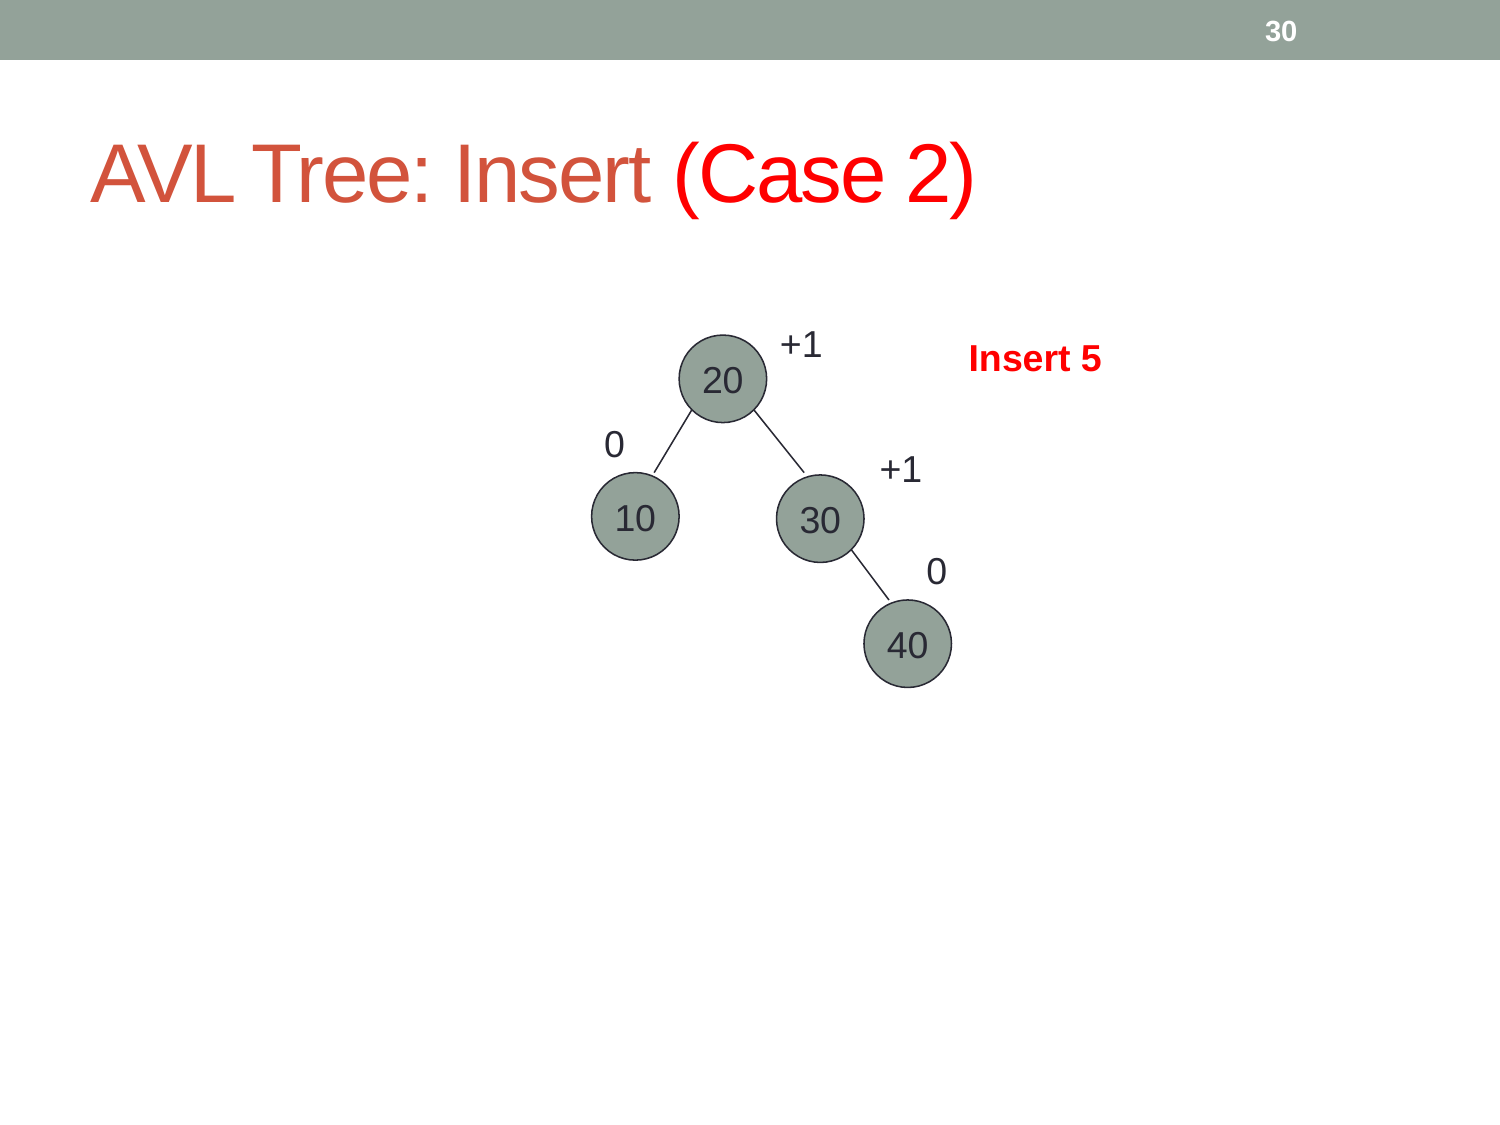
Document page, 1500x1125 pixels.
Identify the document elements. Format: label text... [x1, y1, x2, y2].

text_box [588, 312, 963, 688]
title AVL Tree: Insert (Case 2) [75, 87, 1425, 250]
text_box Insert 5 [971, 326, 1117, 387]
slide_number 30 [1250, 3, 1425, 57]
